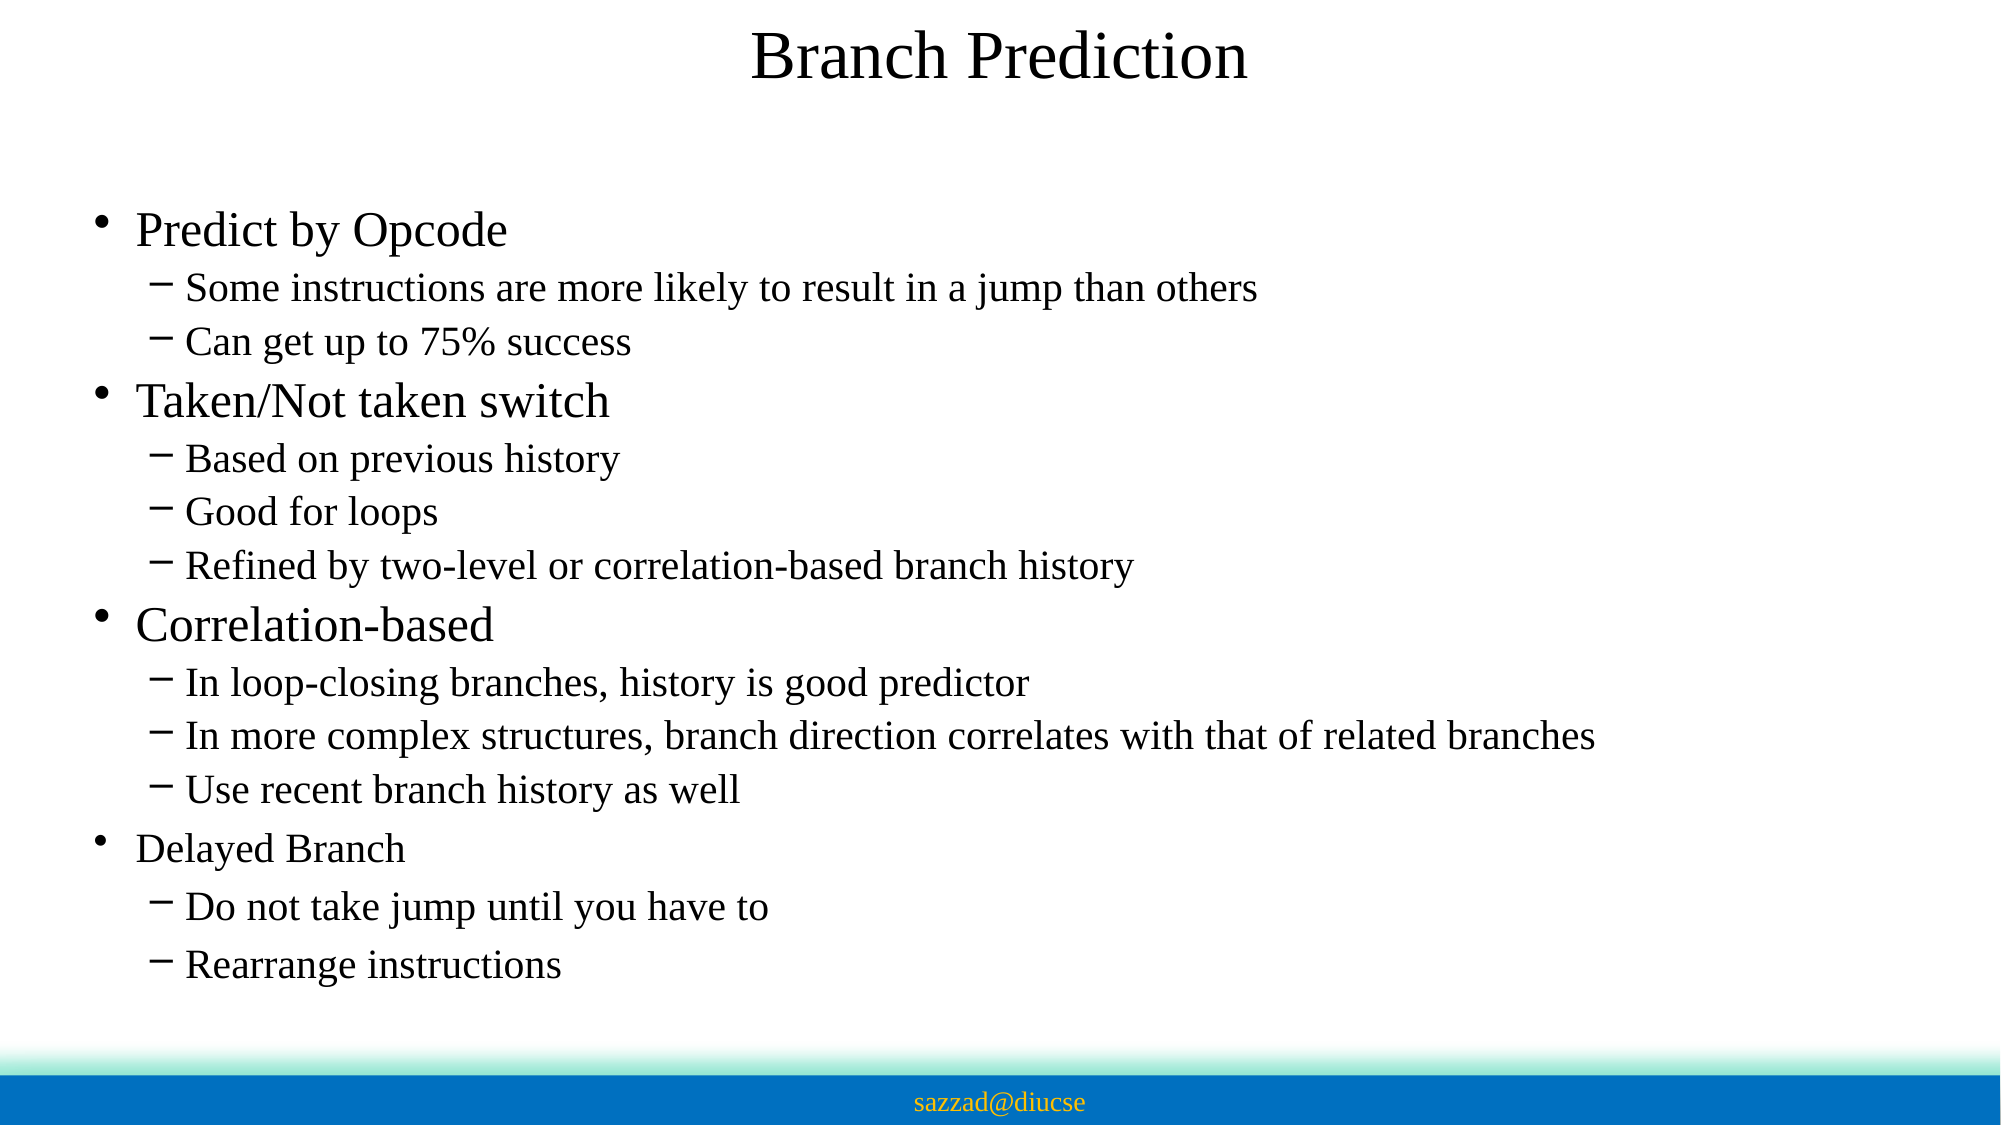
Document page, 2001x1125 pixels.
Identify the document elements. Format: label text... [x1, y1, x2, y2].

list Predict by Opcode Some instructions are more likely to result in a jump than others Can get up to 75% success Taken/Not taken switch Based on previous history Good for loops Refined by two-level or correlation-based branch history Correlation-based In loop-closing branches, history is good predictor In more complex structures, branch direction correlates with that of related branches Use recent branch history as well Delayed Branch Do not take jump until you have to Rearrange instructions [78, 196, 1922, 1000]
text_box [762, 1021, 1238, 1097]
text_box [320, 1021, 634, 1097]
title Branch Prediction [150, 0, 1850, 102]
